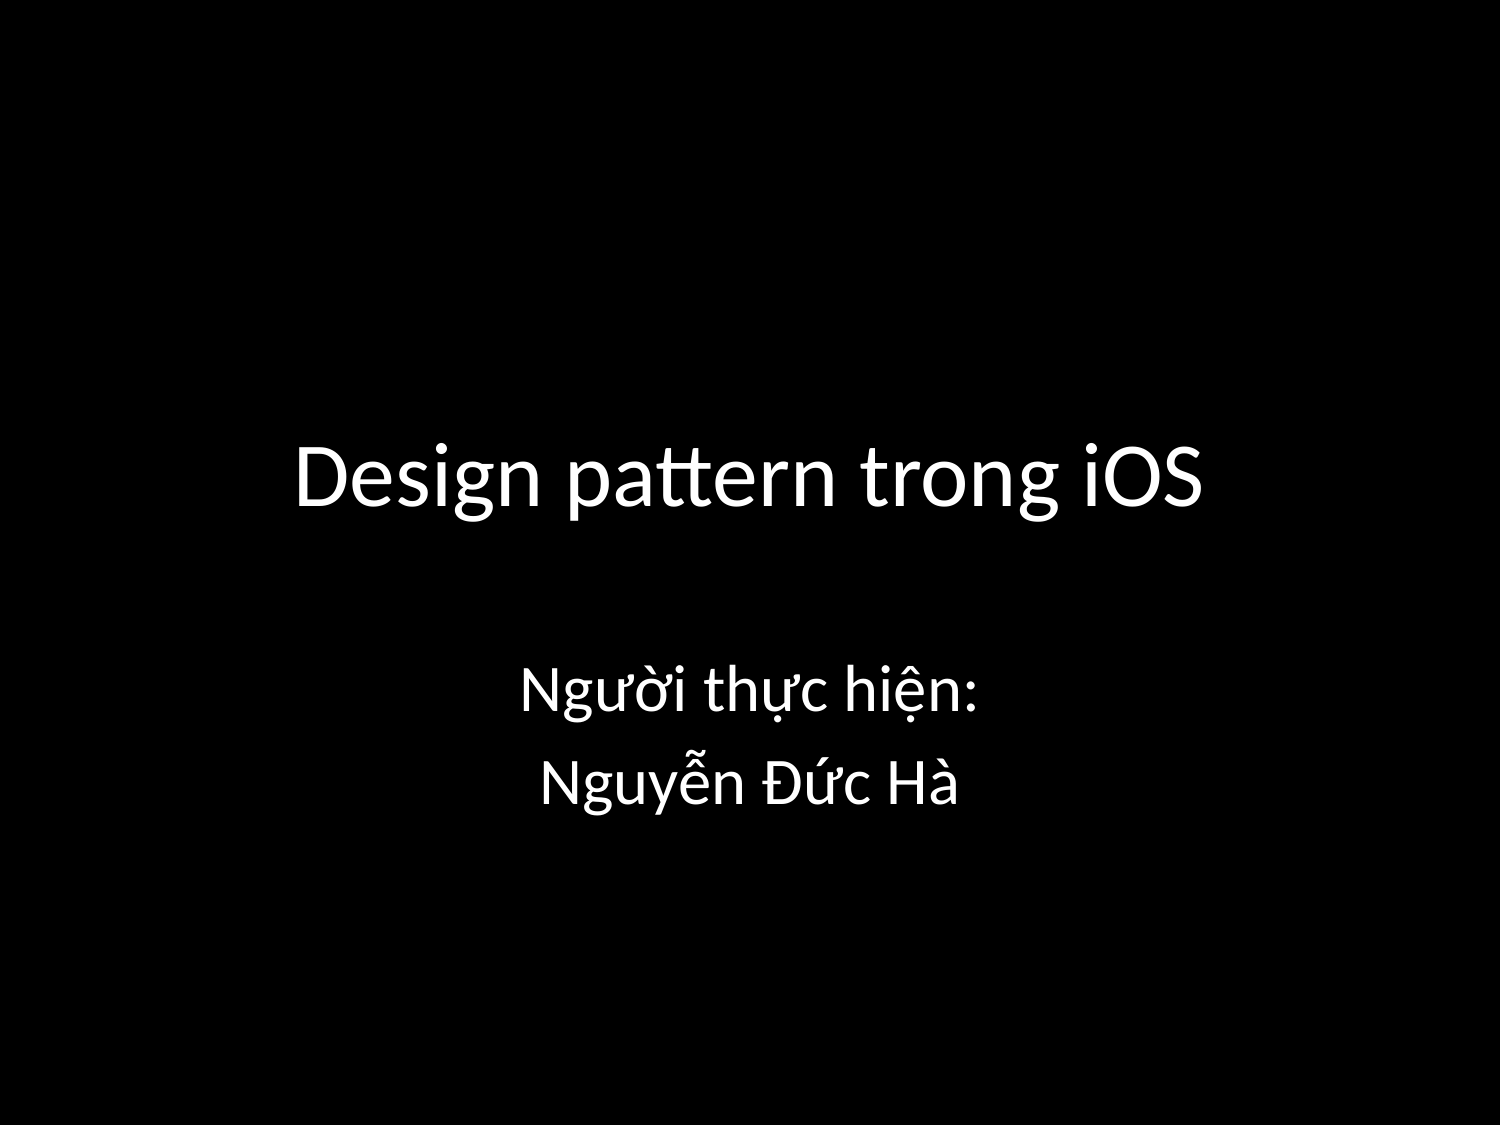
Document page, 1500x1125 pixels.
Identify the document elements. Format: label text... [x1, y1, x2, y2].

title Design pattern trong iOS [112, 349, 1388, 591]
subtitle Người thực hiện: Nguyễn Đức Hà [225, 637, 1275, 925]
